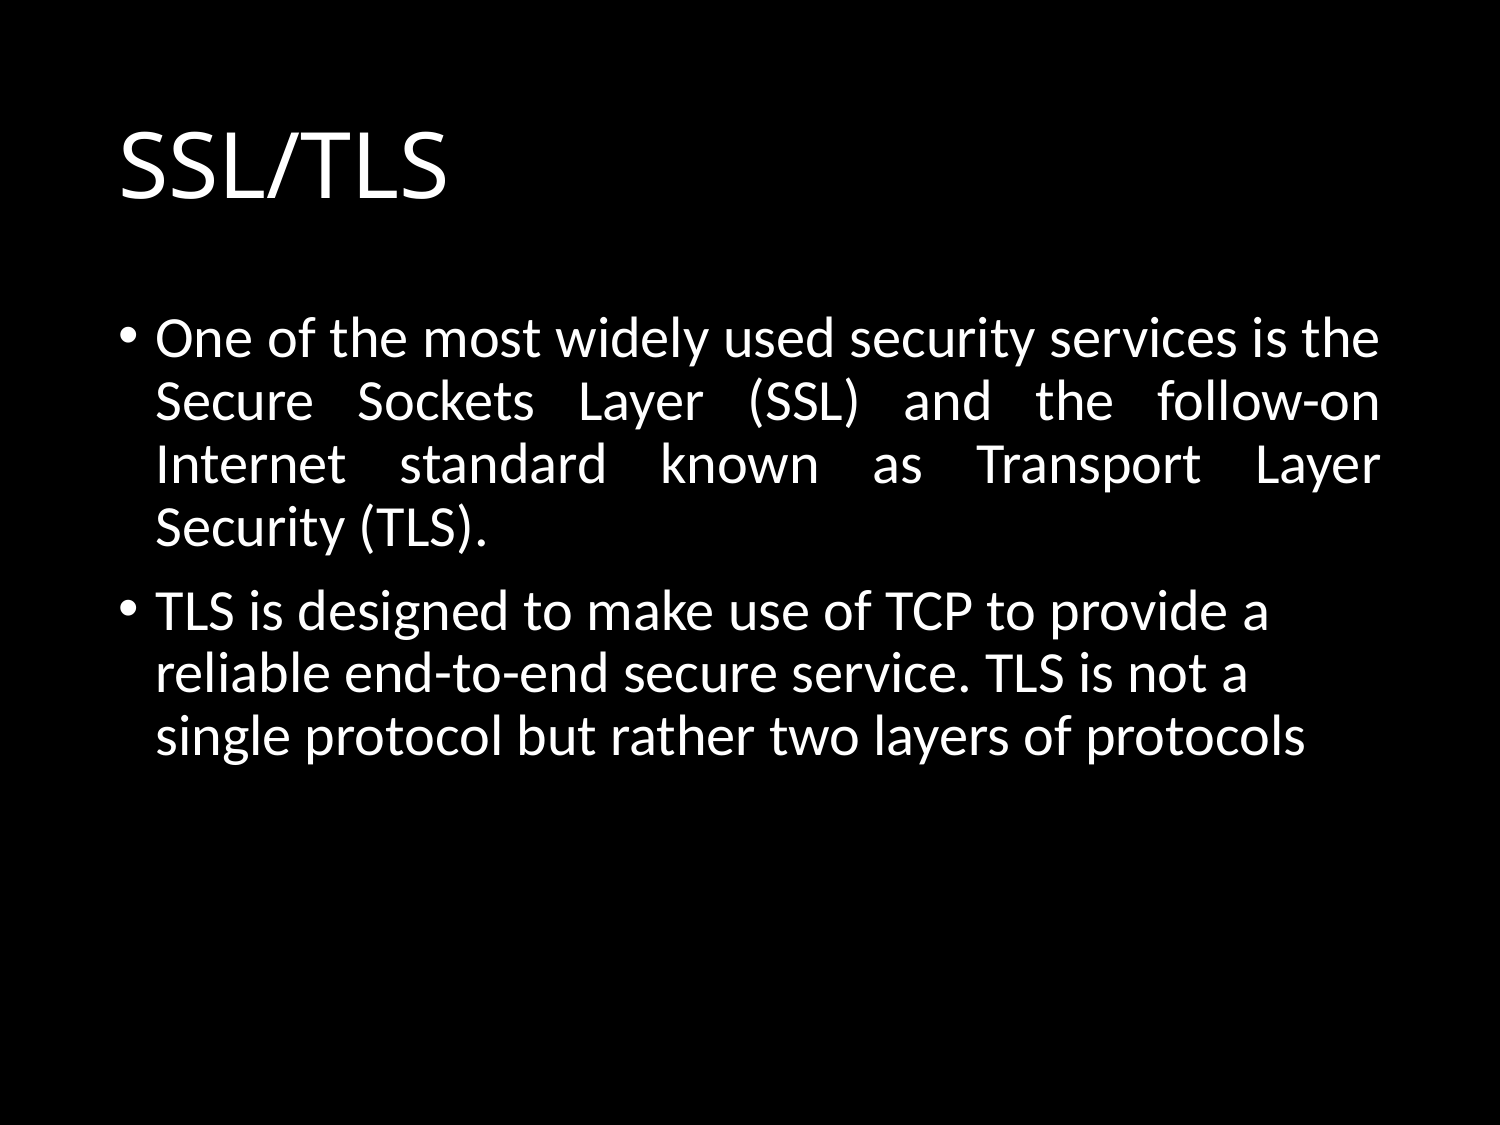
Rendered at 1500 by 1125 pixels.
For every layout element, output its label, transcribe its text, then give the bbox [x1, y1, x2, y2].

list One of the most widely used security services is the Secure Sockets Layer (SSL) and the follow-on Internet standard known as Transport Layer Security (TLS). TLS is designed to make use of TCP to provide a reliable end-to-end secure service. TLS is not a single protocol but rather two layers of protocols [103, 299, 1397, 1014]
title SSL/TLS [103, 59, 1397, 278]
